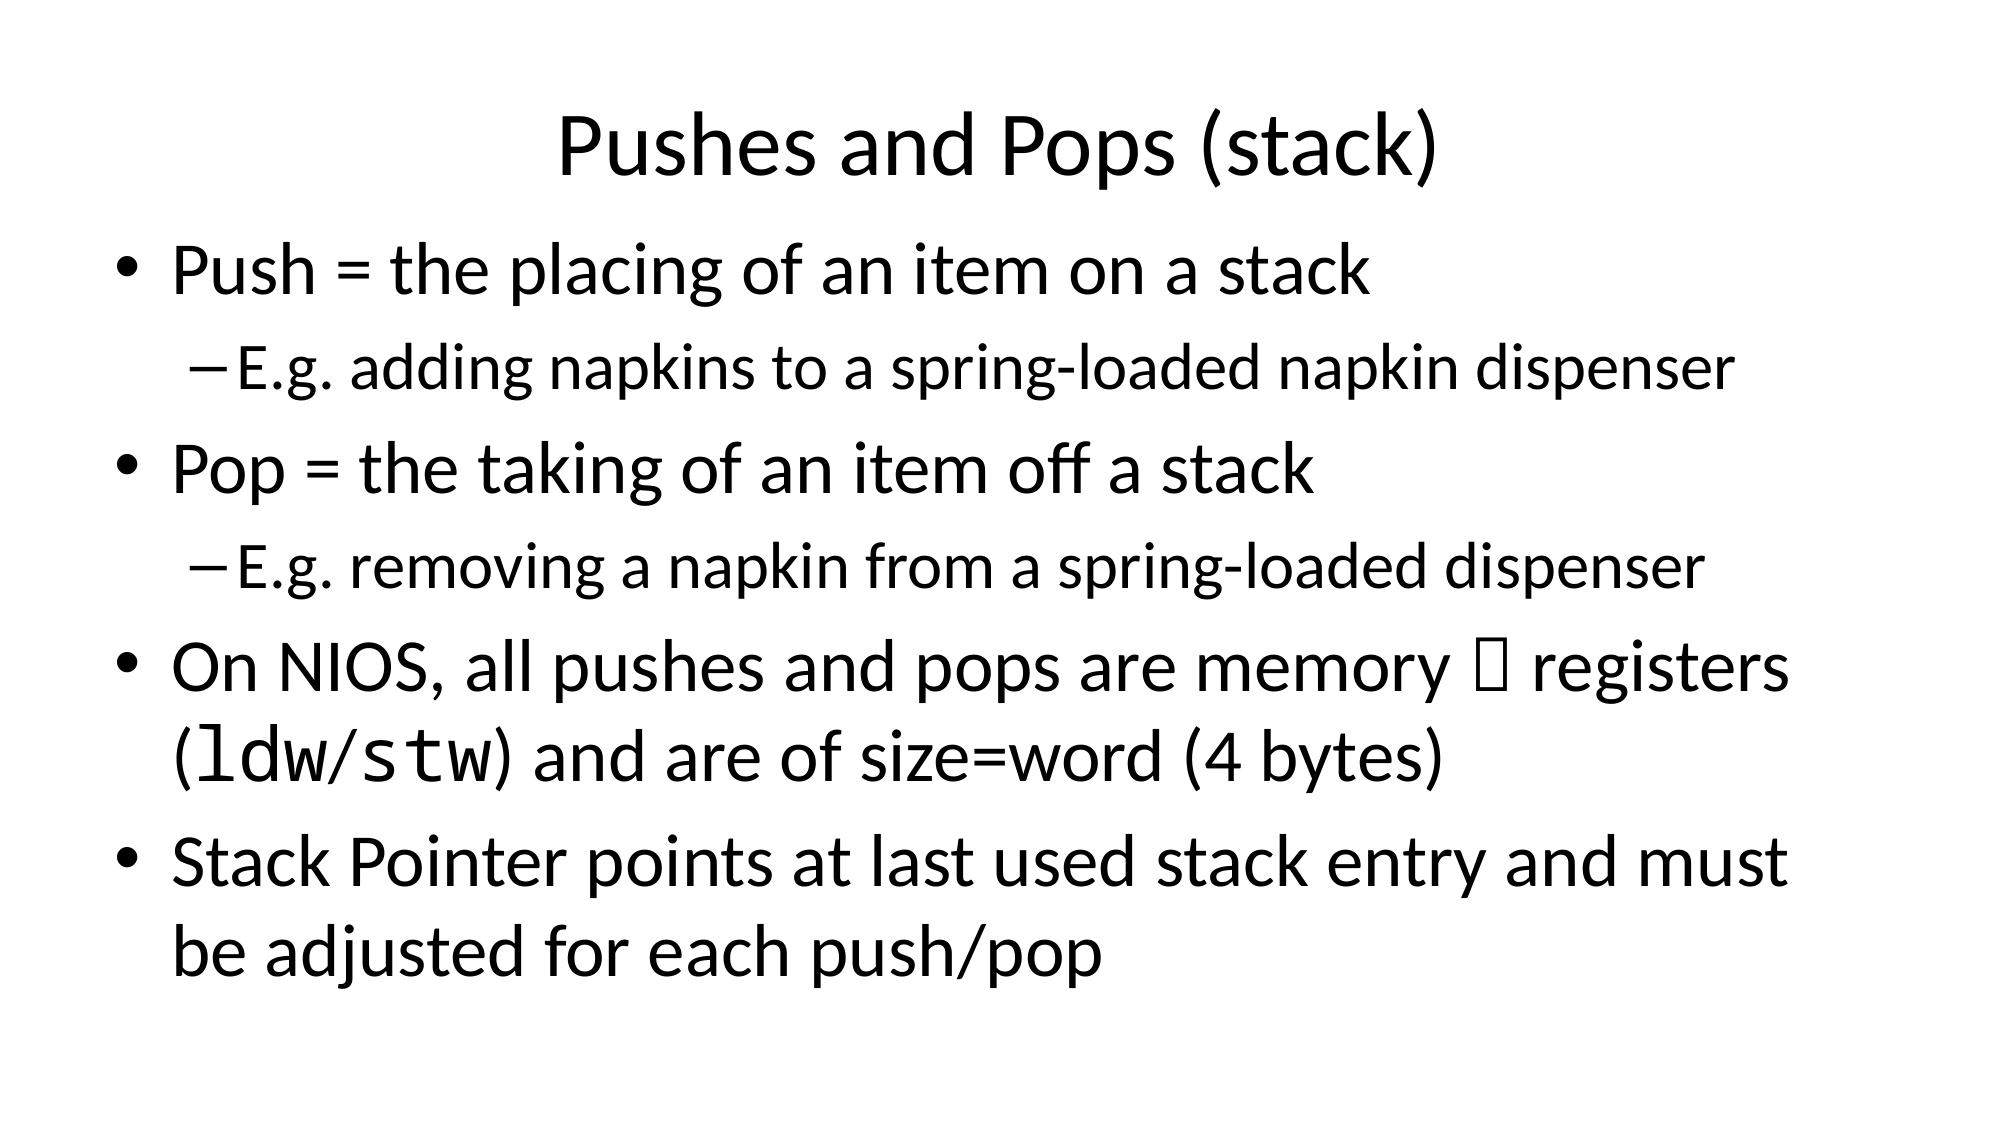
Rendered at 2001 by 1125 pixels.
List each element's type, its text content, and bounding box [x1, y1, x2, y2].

title Pushes and Pops (stack) [99, 45, 1900, 233]
list Push = the placing of an item on a stack E.g. adding napkins to a spring-loaded napkin dispenser Pop = the taking of an item off a stack E.g. removing a napkin from a spring-loaded dispenser On NIOS, all pushes and pops are memory  registers (ldw/stw) and are of size=word (4 bytes) Stack Pointer points at last used stack entry and must be adjusted for each push/pop [99, 212, 1838, 1113]
